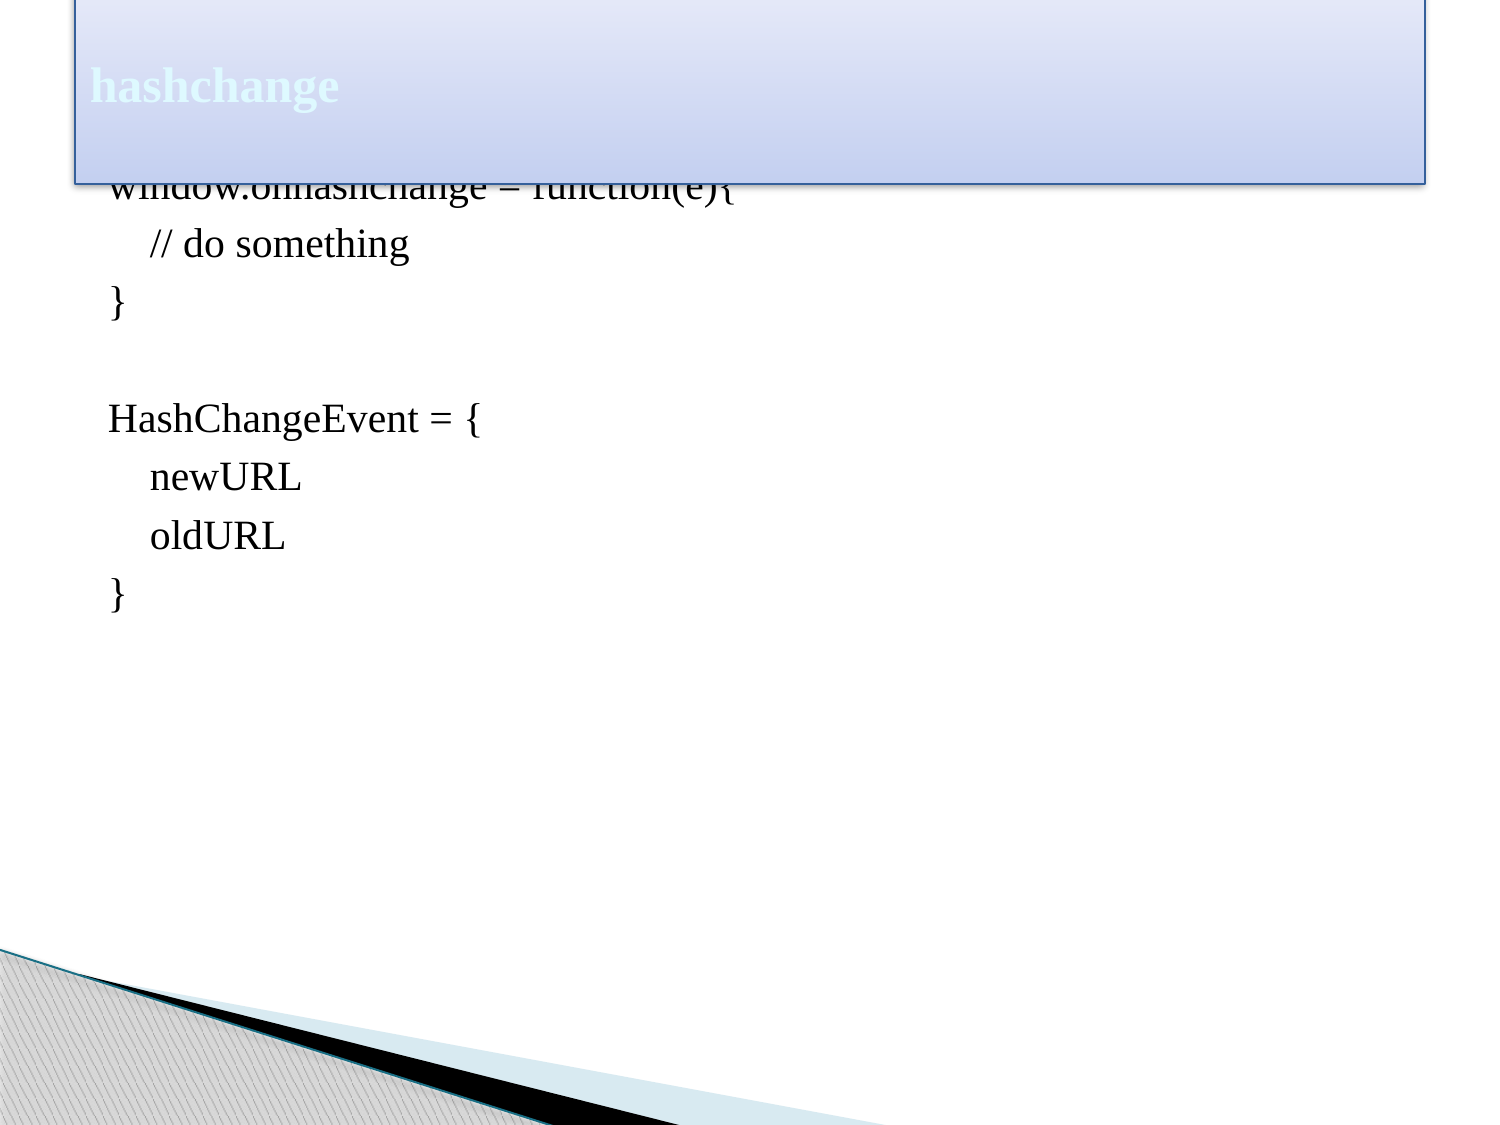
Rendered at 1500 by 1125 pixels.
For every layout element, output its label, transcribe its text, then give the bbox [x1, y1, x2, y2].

title hashchange [74, 0, 1426, 185]
list window.onhashchange = function(e){ // do something } HashChangeEvent = { newURL oldURL } [74, 190, 1426, 986]
